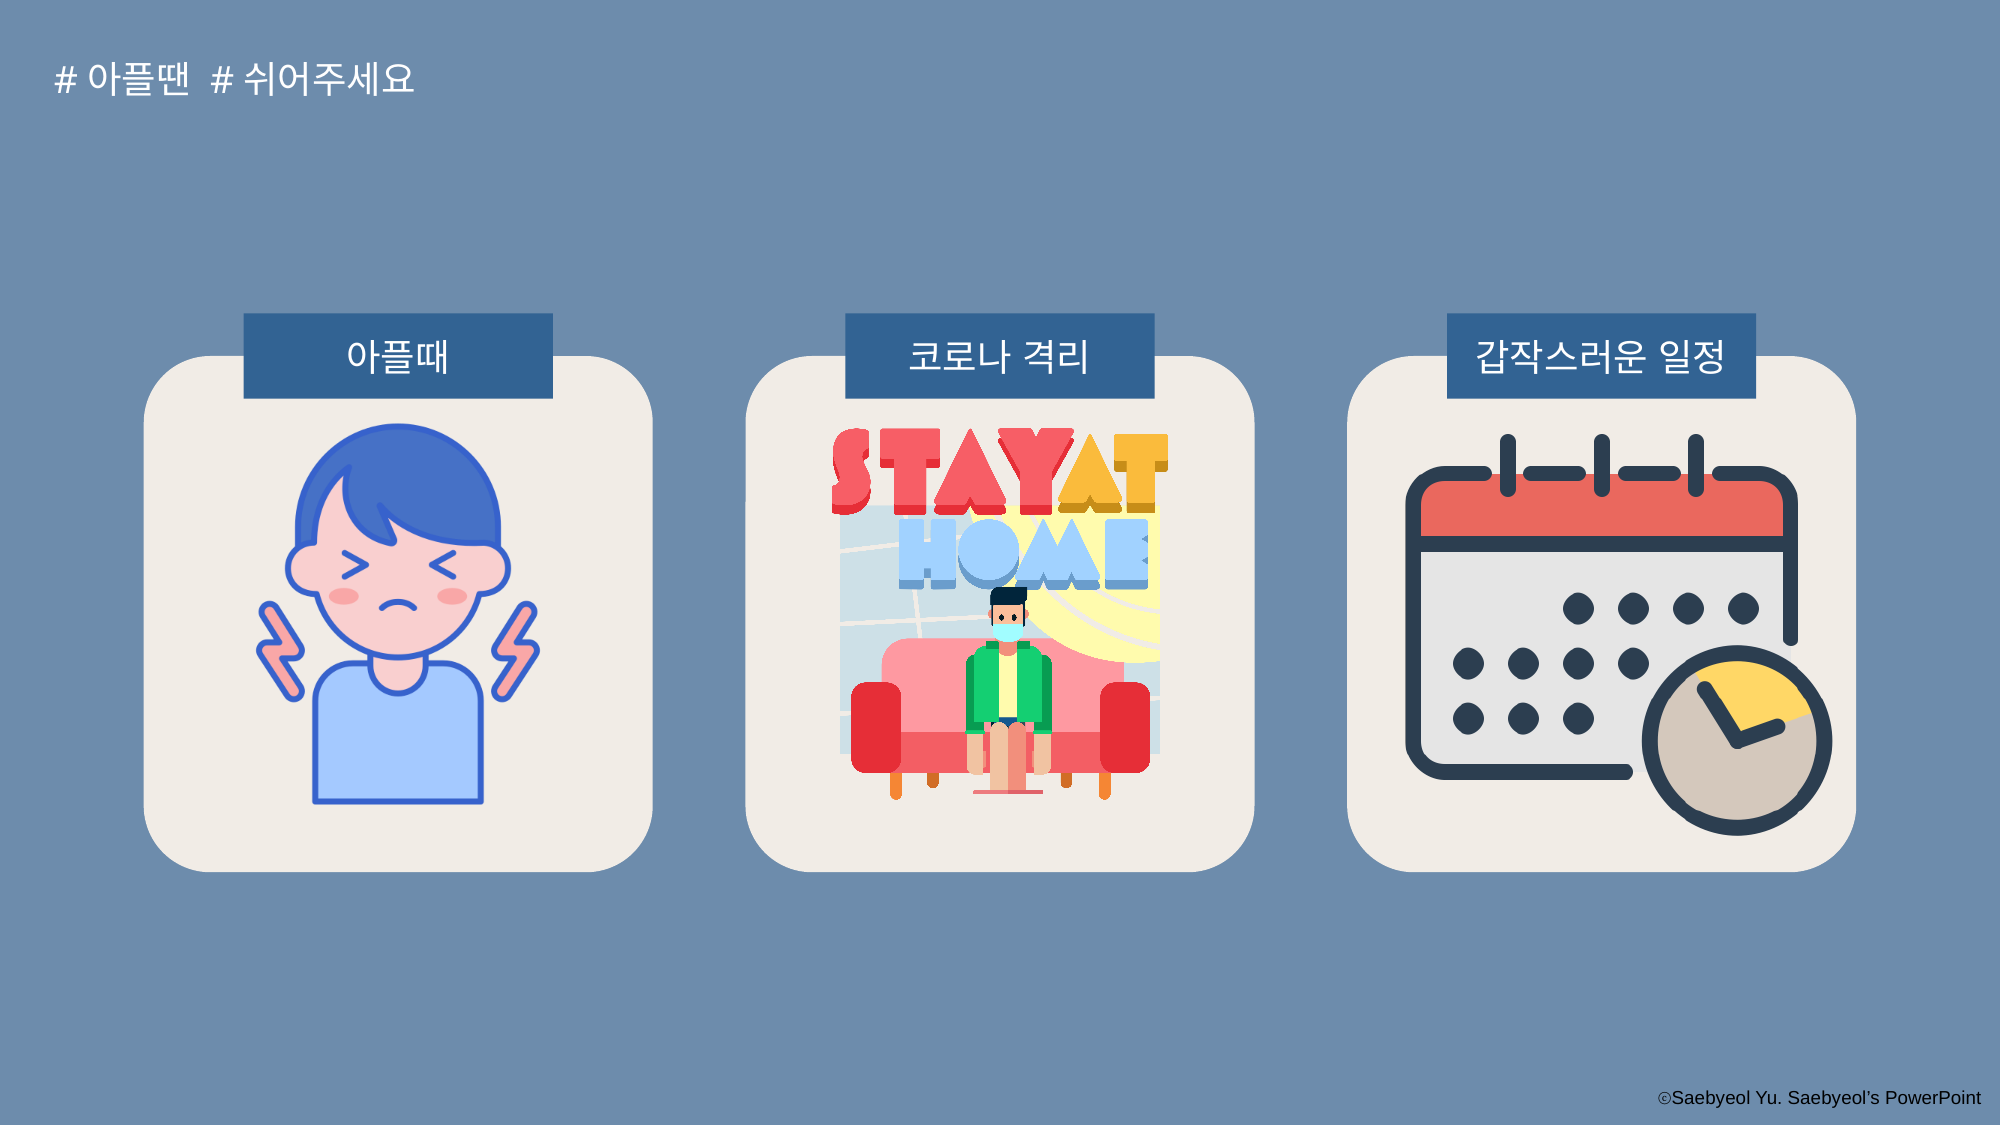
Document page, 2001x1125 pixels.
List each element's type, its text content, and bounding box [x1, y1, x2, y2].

text_box #아플땐 #쉬어주세요 [39, 48, 431, 108]
text_box [1382, 354, 1447, 363]
text_box 아플때 [243, 313, 553, 399]
text_box [1757, 355, 1822, 363]
text_box [1853, 399, 1858, 830]
text_box [142, 354, 618, 874]
picture [206, 422, 590, 806]
picture [618, 232, 1853, 996]
text_box [1383, 866, 1821, 874]
text_box 갑작스러운 일정 [1447, 313, 1757, 363]
